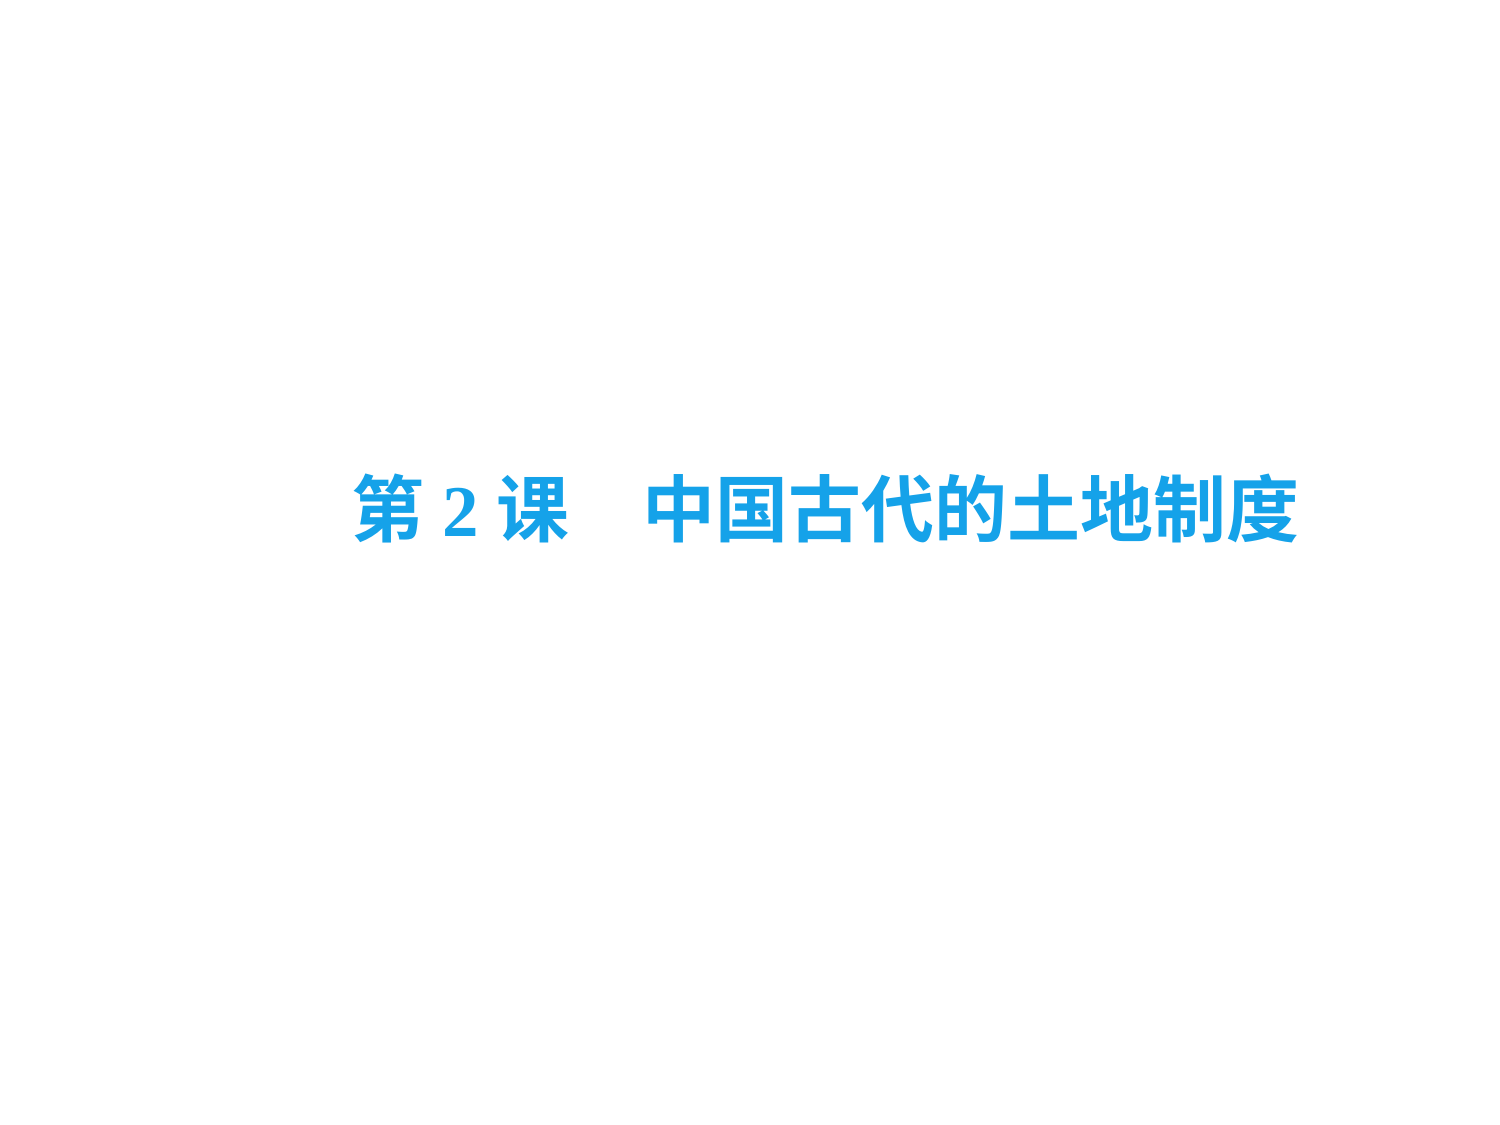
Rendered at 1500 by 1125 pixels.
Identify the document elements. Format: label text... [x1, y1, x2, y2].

text_box 第2课 中国古代的土地制度 [192, 456, 1459, 559]
